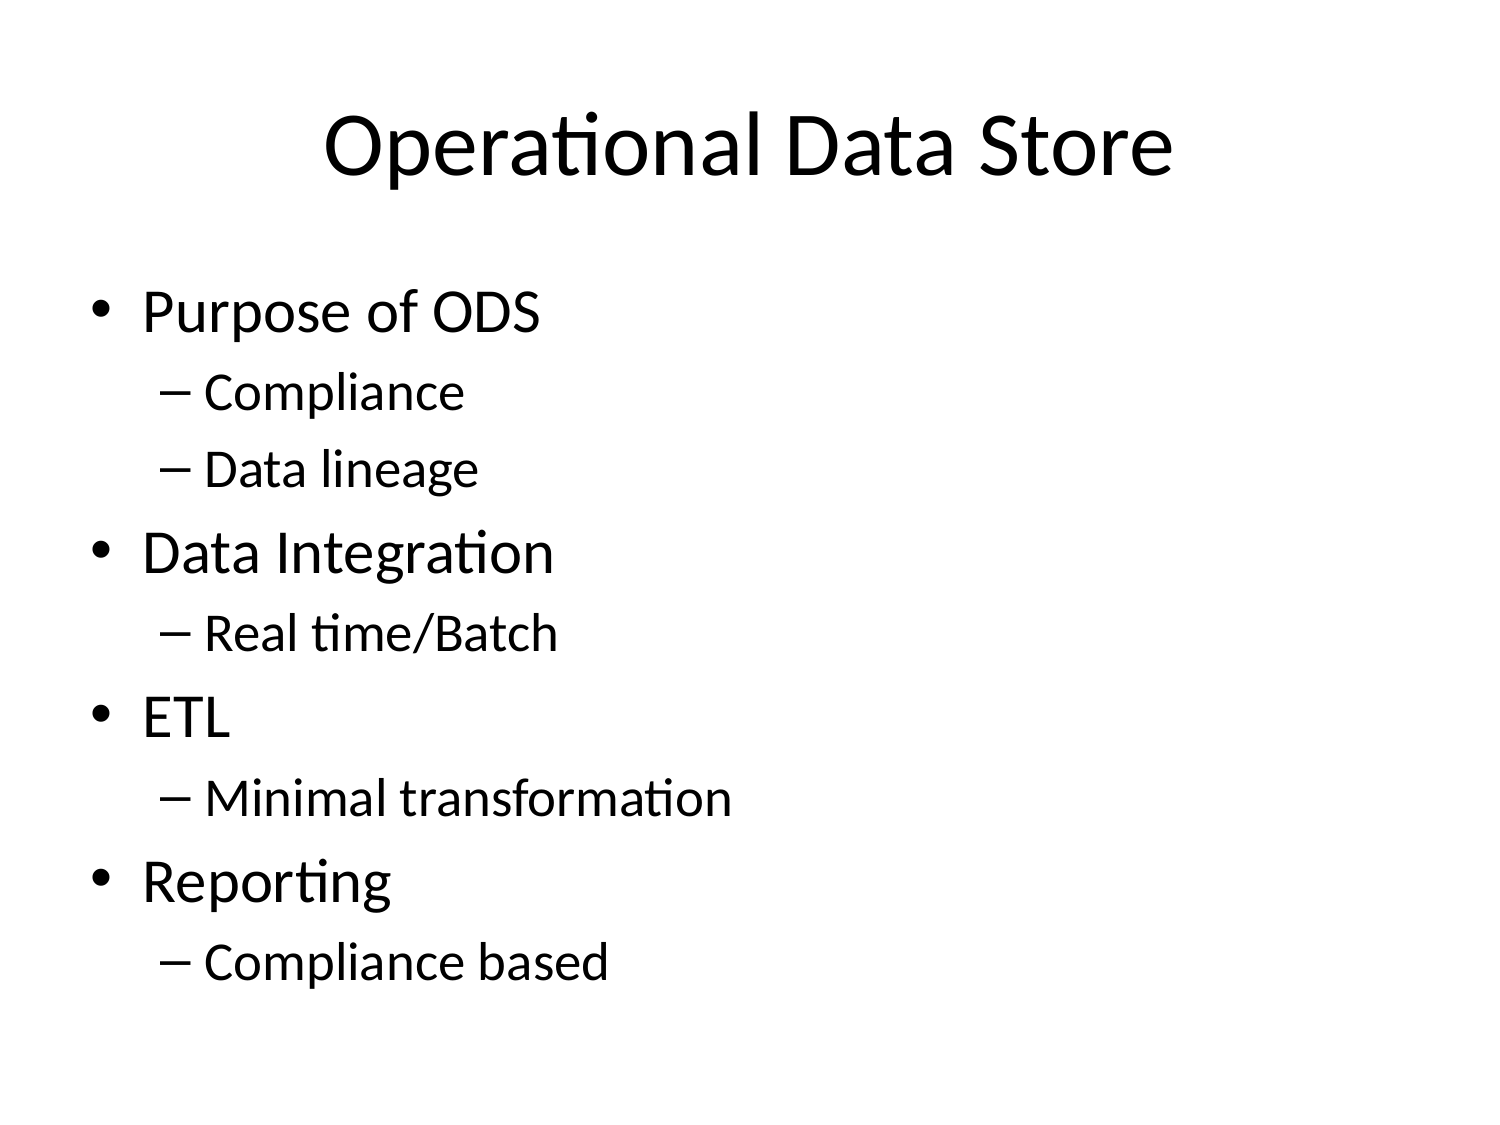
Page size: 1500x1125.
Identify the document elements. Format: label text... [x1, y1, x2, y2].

list Purpose of ODS Compliance Data lineage Data Integration Real time/Batch ETL Minimal transformation Reporting Compliance based [75, 262, 1425, 1005]
title Operational Data Store [75, 45, 1425, 233]
